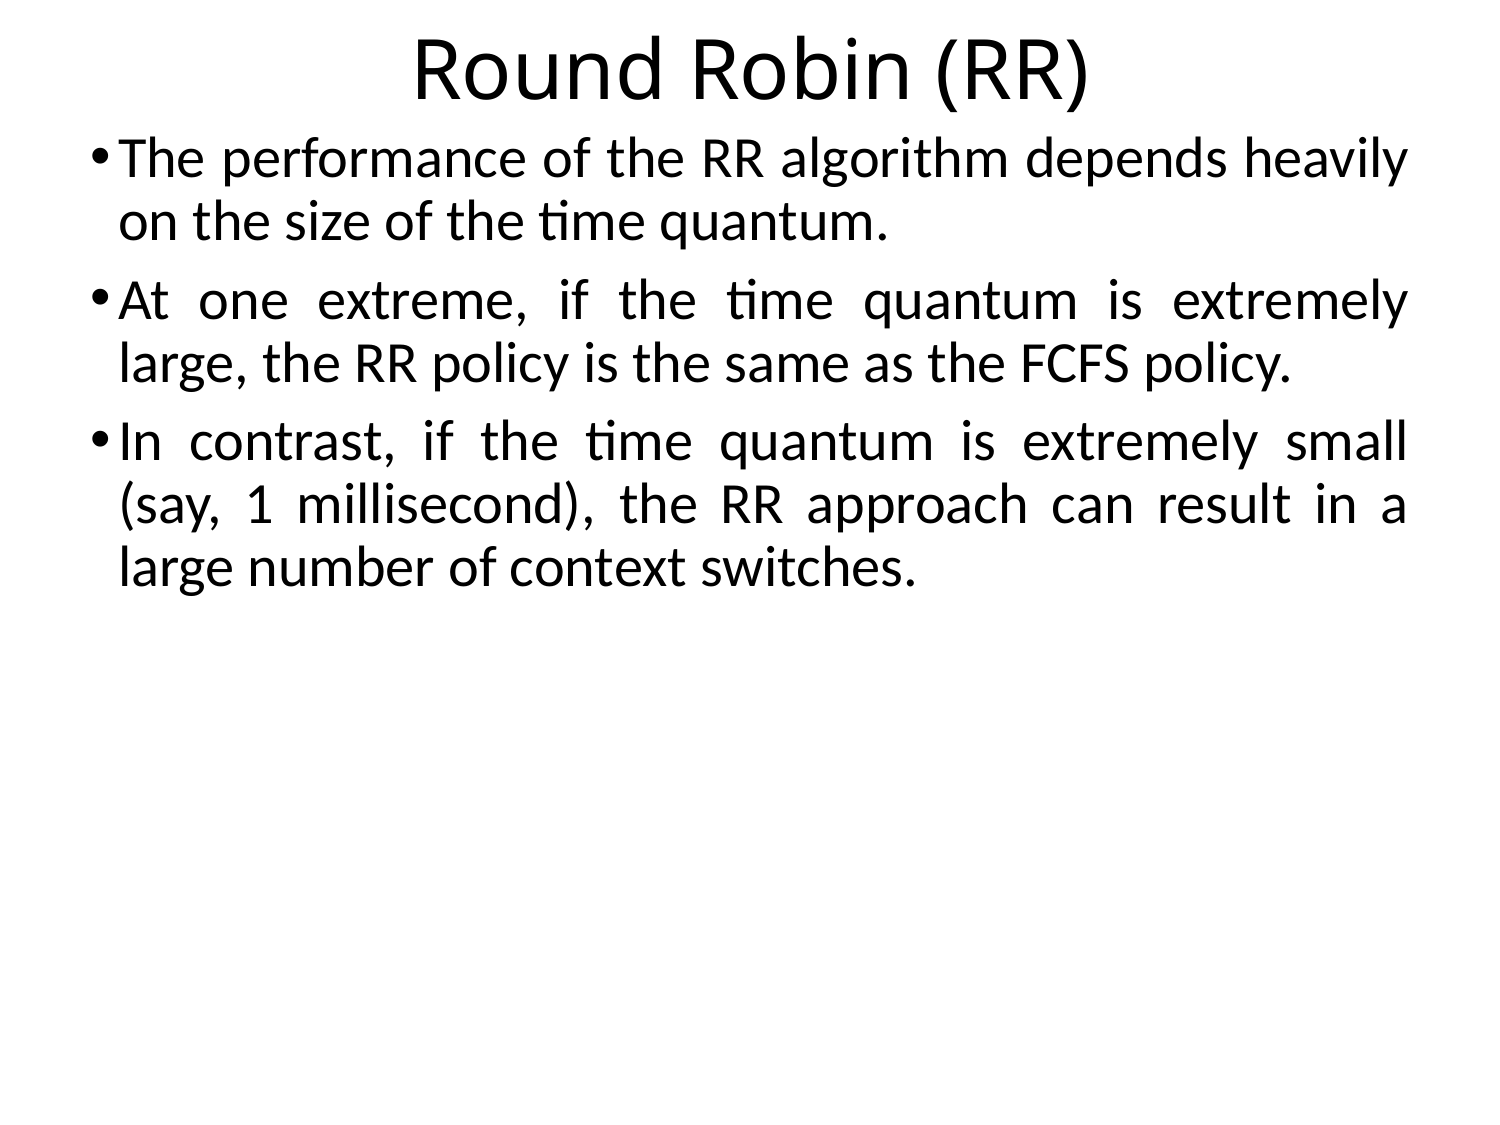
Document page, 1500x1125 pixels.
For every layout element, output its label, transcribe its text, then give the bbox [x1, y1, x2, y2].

list The performance of the RR algorithm depends heavily on the size of the time quantum. At one extreme, if the time quantum is extremely large, the RR policy is the same as the FCFS policy. In contrast, if the time quantum is extremely small (say, 1 millisecond), the RR approach can result in a large number of context switches. [75, 119, 1425, 1125]
title Round Robin (RR) [75, 25, 1425, 119]
